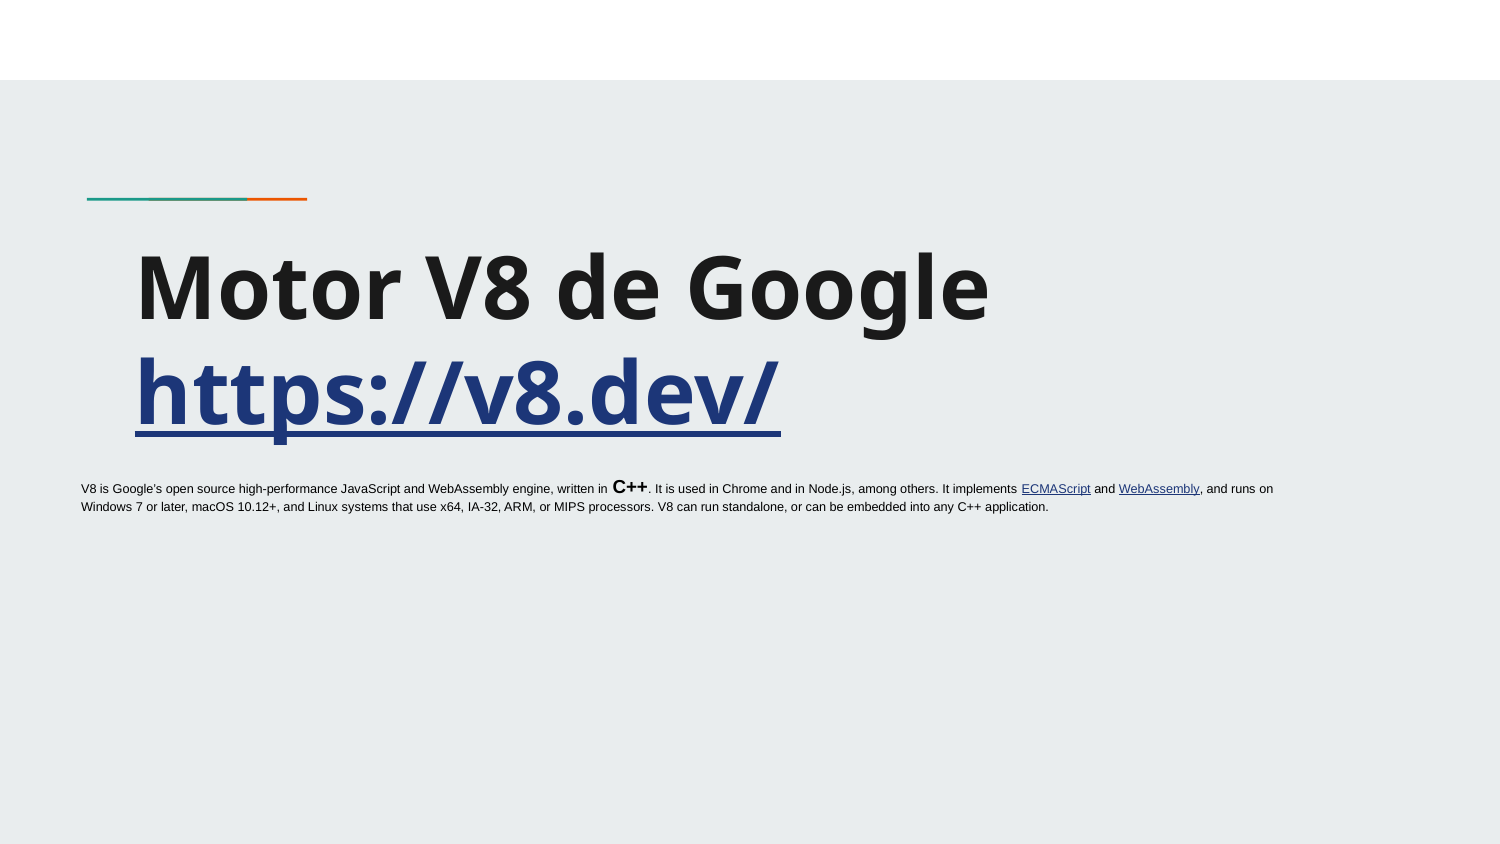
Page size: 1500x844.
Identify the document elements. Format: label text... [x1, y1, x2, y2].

subtitle V8 is Google’s open source high-performance JavaScript and WebAssembly engine, written in C++. It is used in Chrome and in Node.js, among others. It implements ECMAScript and WebAssembly, and runs on Windows 7 or later, macOS 10.12+, and Linux systems that use x64, IA-32, ARM, or MIPS processors. V8 can run standalone, or can be embedded into any C++ application. [64, 456, 1326, 545]
title Motor V8 de Google https://v8.dev/ [119, 216, 1381, 490]
